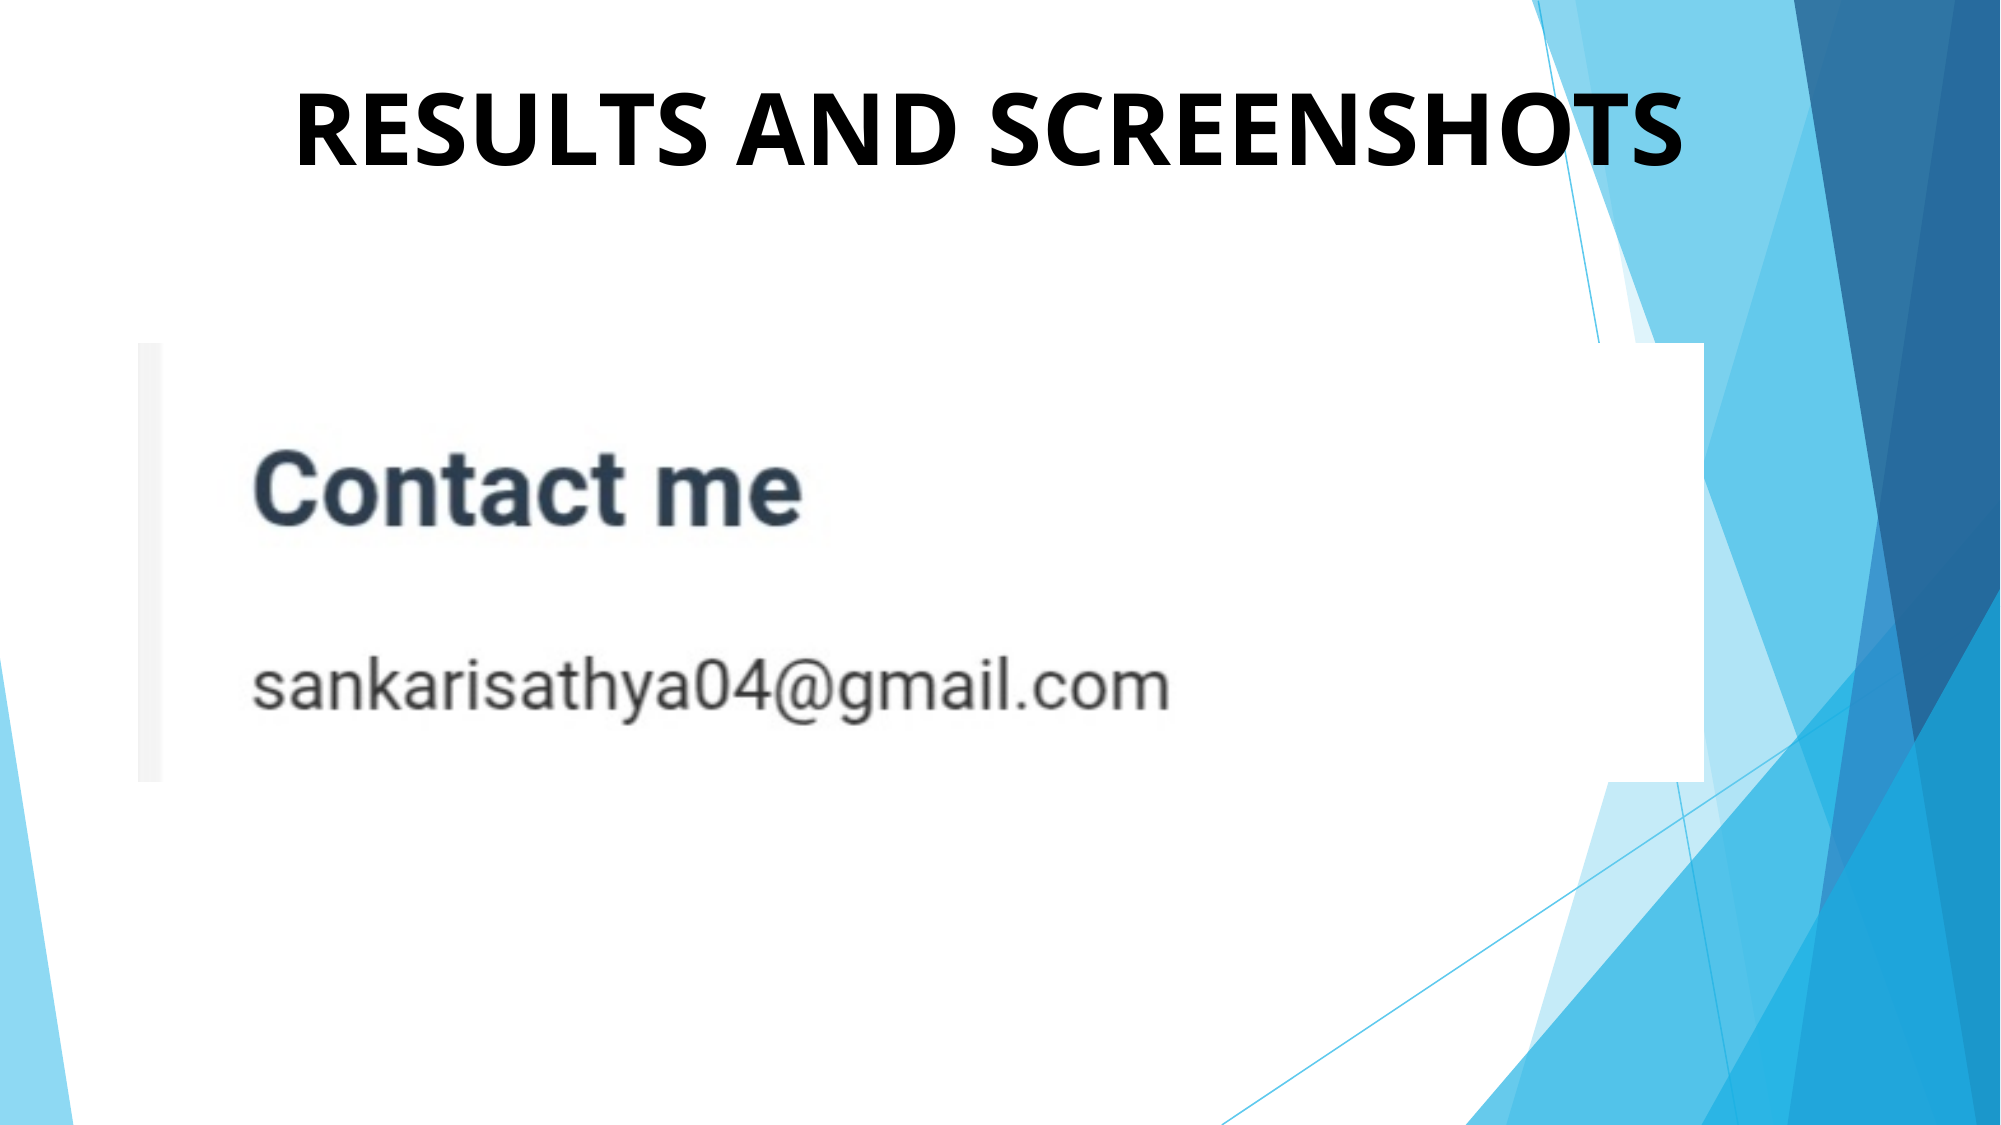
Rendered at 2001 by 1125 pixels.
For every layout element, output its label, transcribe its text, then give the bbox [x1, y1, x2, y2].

title RESULTS AND SCREENSHOTS [291, 65, 2000, 185]
picture [138, 343, 1704, 782]
